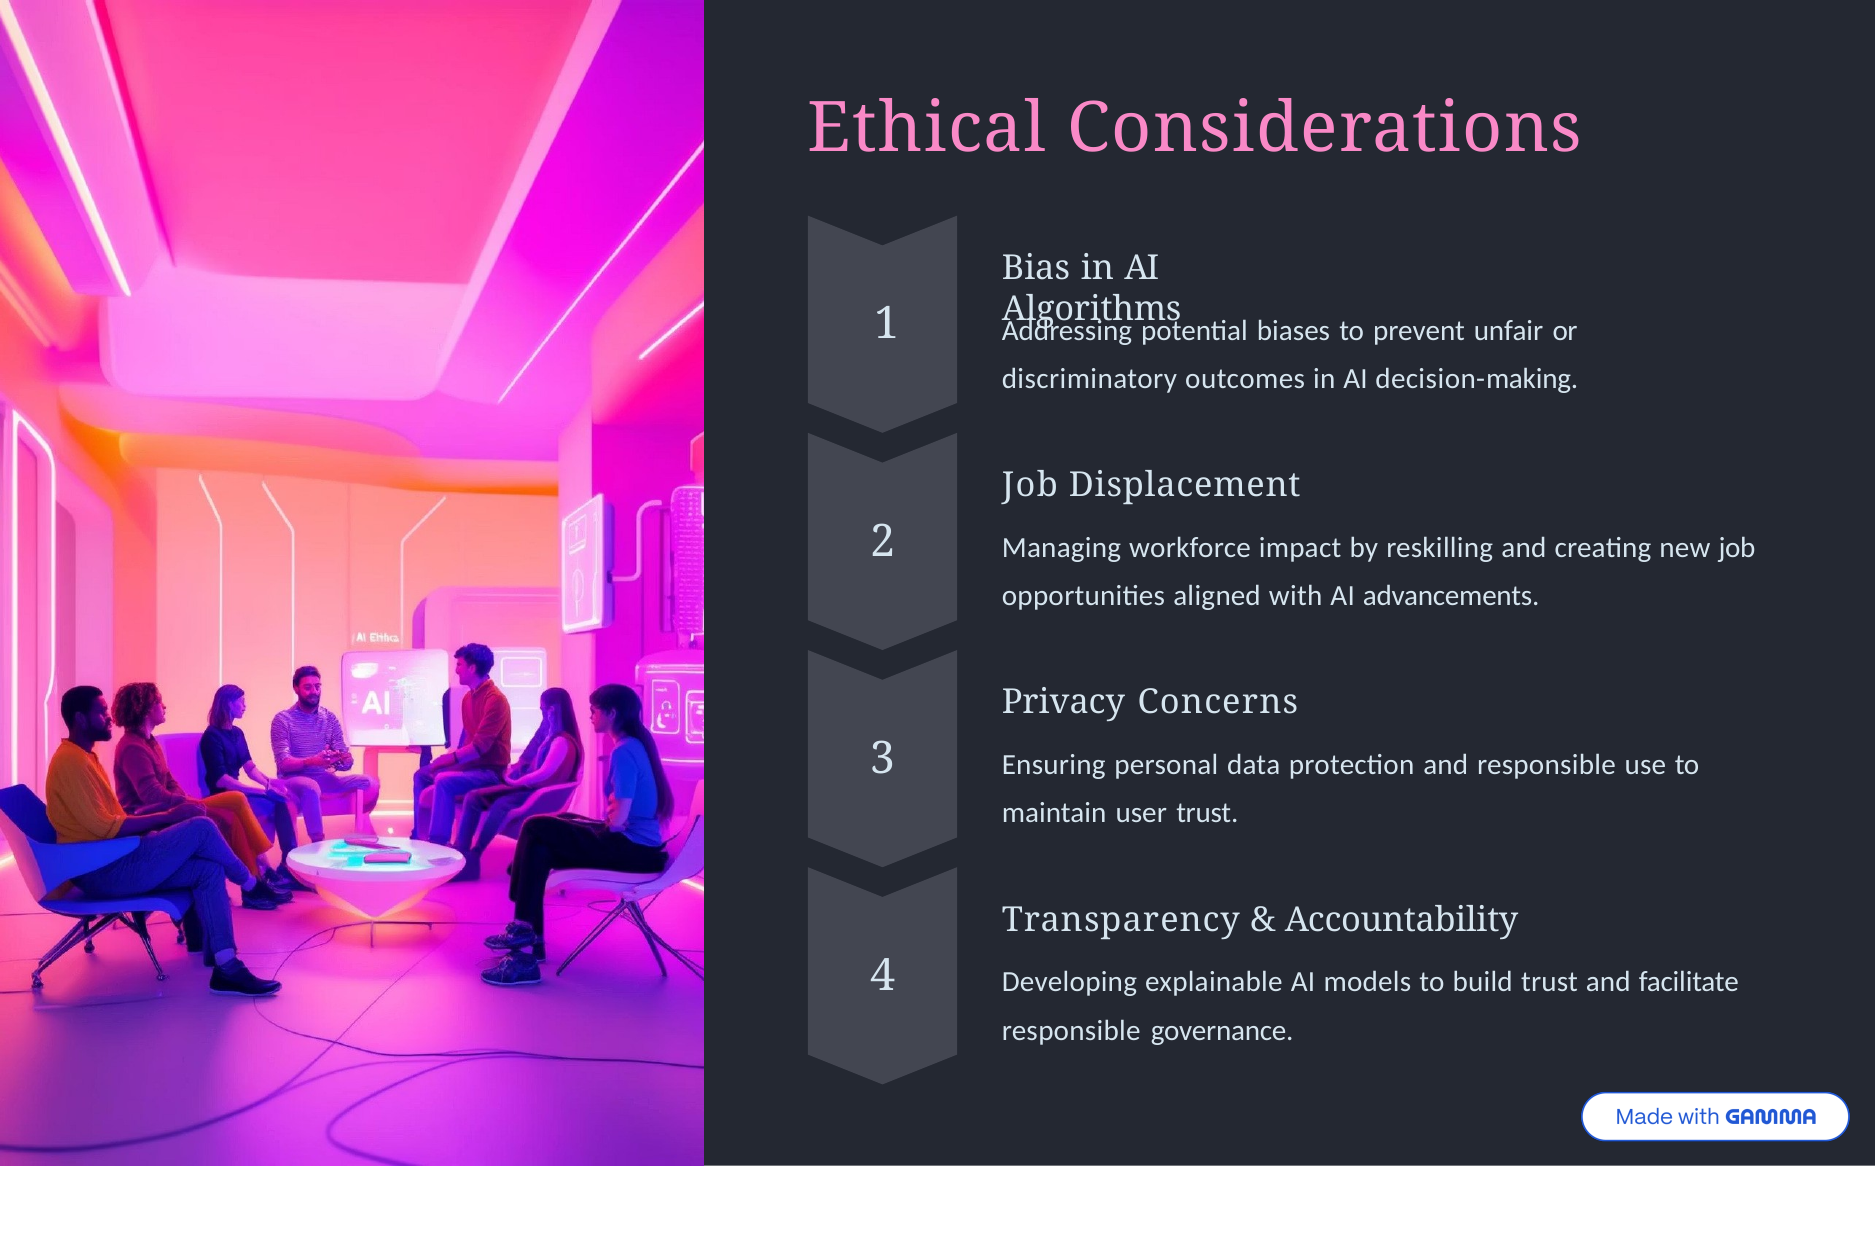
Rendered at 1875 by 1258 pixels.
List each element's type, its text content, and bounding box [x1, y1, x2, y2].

text_box Addressing potential biases to prevent unfair or discriminatory outcomes in AI decision-making. [999, 296, 1596, 395]
text_box [807, 215, 958, 433]
text_box [807, 650, 958, 868]
text_box Privacy Concerns Ensuring personal data protection and responsible use to maintain user trust. [999, 676, 1714, 829]
text_box [807, 867, 958, 1085]
text_box Job Displacement Managing workforce impact by reskilling and creating new job opportunities aligned with AI advancements. [999, 459, 1772, 612]
text_box Bias in AI Algorithms [999, 242, 1343, 296]
text_box 4 [868, 943, 897, 1000]
text_box [807, 432, 958, 651]
text_box Transparency & Accountability Developing explainable AI models to build trust and facilitate responsible governance. [999, 893, 1759, 1046]
text_box 3 [867, 726, 897, 783]
title Ethical Considerations [707, 79, 1773, 292]
text_box [704, 0, 1875, 1166]
picture [0, 0, 704, 1166]
text_box 1 [872, 292, 893, 348]
text_box 2 [868, 509, 897, 565]
picture [1571, 1081, 1860, 1152]
